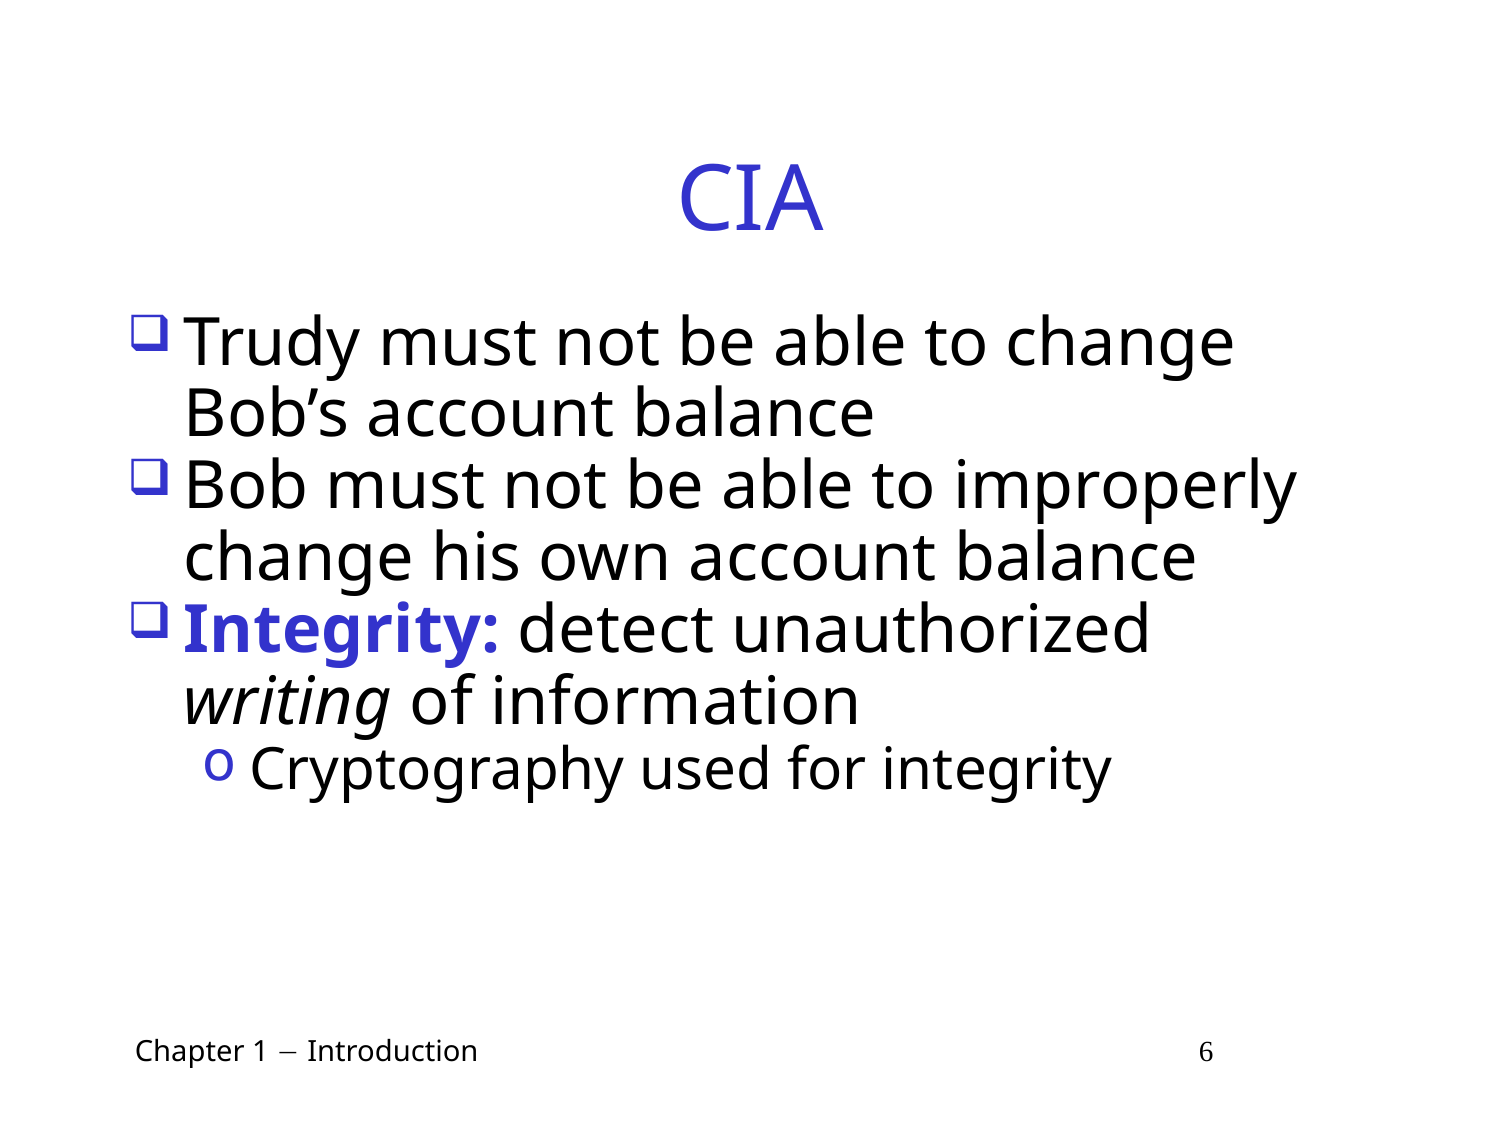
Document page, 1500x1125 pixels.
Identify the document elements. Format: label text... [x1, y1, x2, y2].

text_box Trudy must not be able to change Bob’s account balance Bob must not be able to improperly change his own account balance Integrity: detect unauthorized writing of information Cryptography used for integrity [112, 299, 1388, 975]
text_box Chapter 1  Introduction 6 [112, 1025, 1400, 1100]
text_box CIA [112, 99, 1388, 288]
